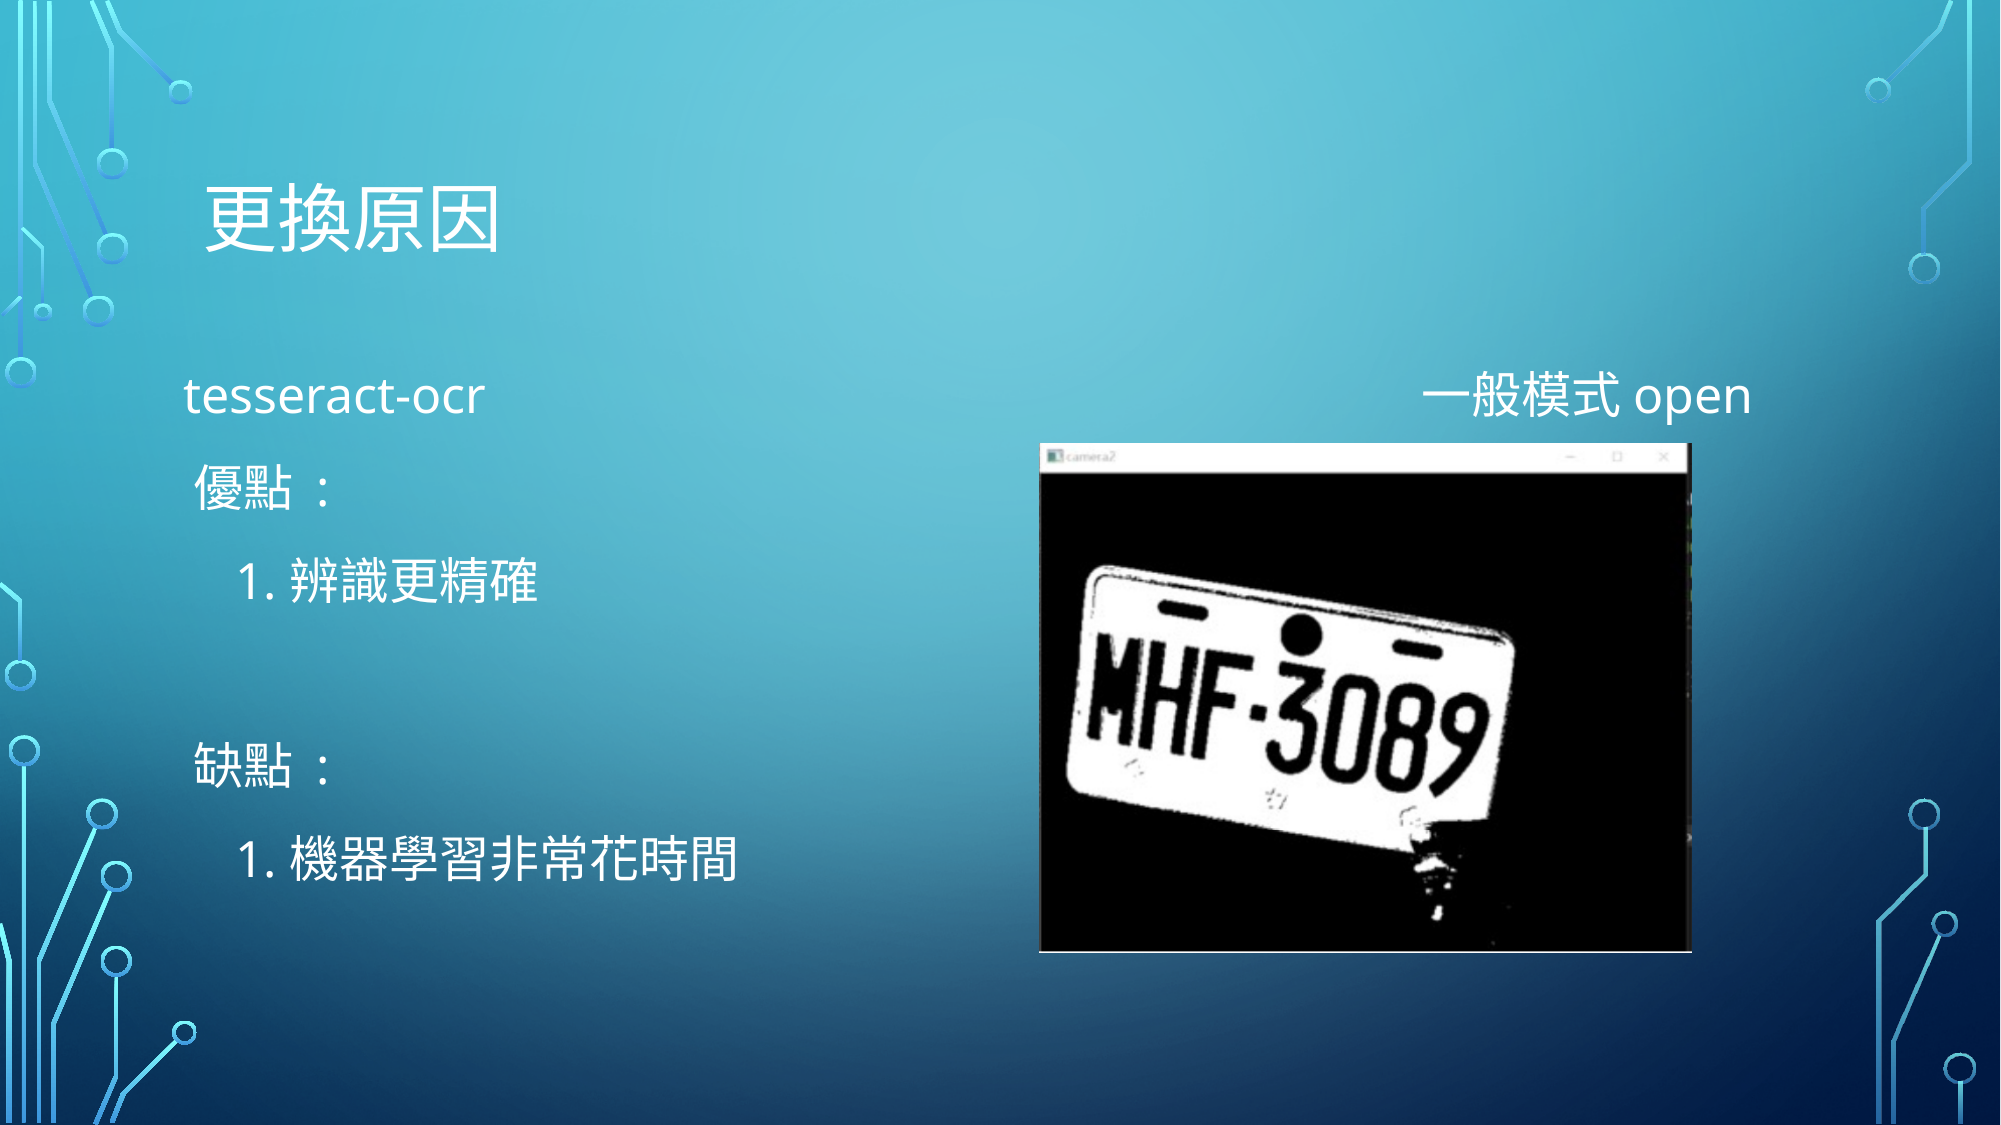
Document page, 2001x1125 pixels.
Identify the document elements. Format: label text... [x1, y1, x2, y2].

title 更換原因 [187, 101, 1813, 344]
list tesseract-ocr 一般模式open 優點 : 1.辨識更精確 缺點 : 1.機器學習非常花時間 [155, 343, 1781, 1065]
picture [1039, 443, 1692, 954]
